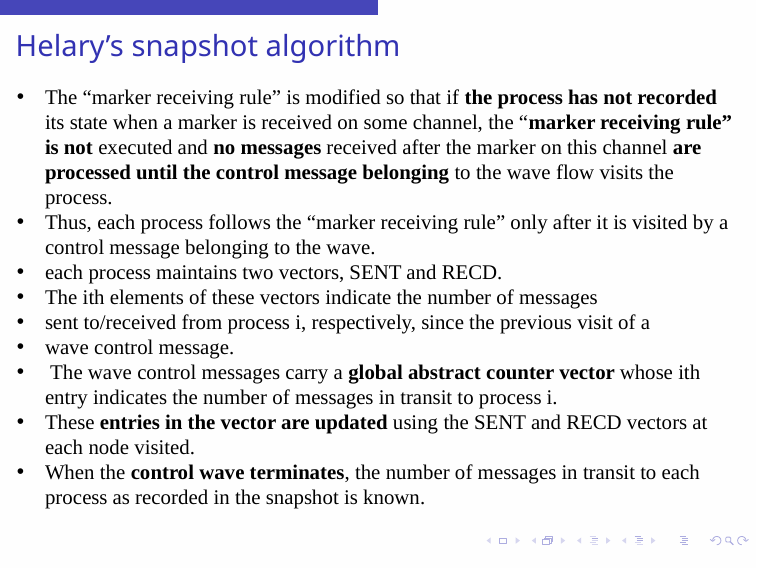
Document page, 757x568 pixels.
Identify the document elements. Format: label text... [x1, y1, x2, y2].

list The “marker receiving rule” is modified so that if the process has not recorded its state when a marker is received on some channel, the “marker receiving rule” is not executed and no messages received after the marker on this channel are processed until the control message belonging to the wave flow visits the process. Thus, each process follows the “marker receiving rule” only after it is visited by a control message belonging to the wave. each process maintains two vectors, SENT and RECD. The ith elements of these vectors indicate the number of messages sent to/received from process i, respectively, since the previous visit of a wave control message. The wave control messages carry a global abstract counter vector whose ith entry indicates the number of messages in transit to process i. These entries in the vector are updated using the SENT and RECD vectors at each node visited. When the control wave terminates, the number of messages in transit to each process as recorded in the snapshot is known. [16, 83, 740, 513]
title Helary’s snapshot algorithm [15, 26, 741, 63]
